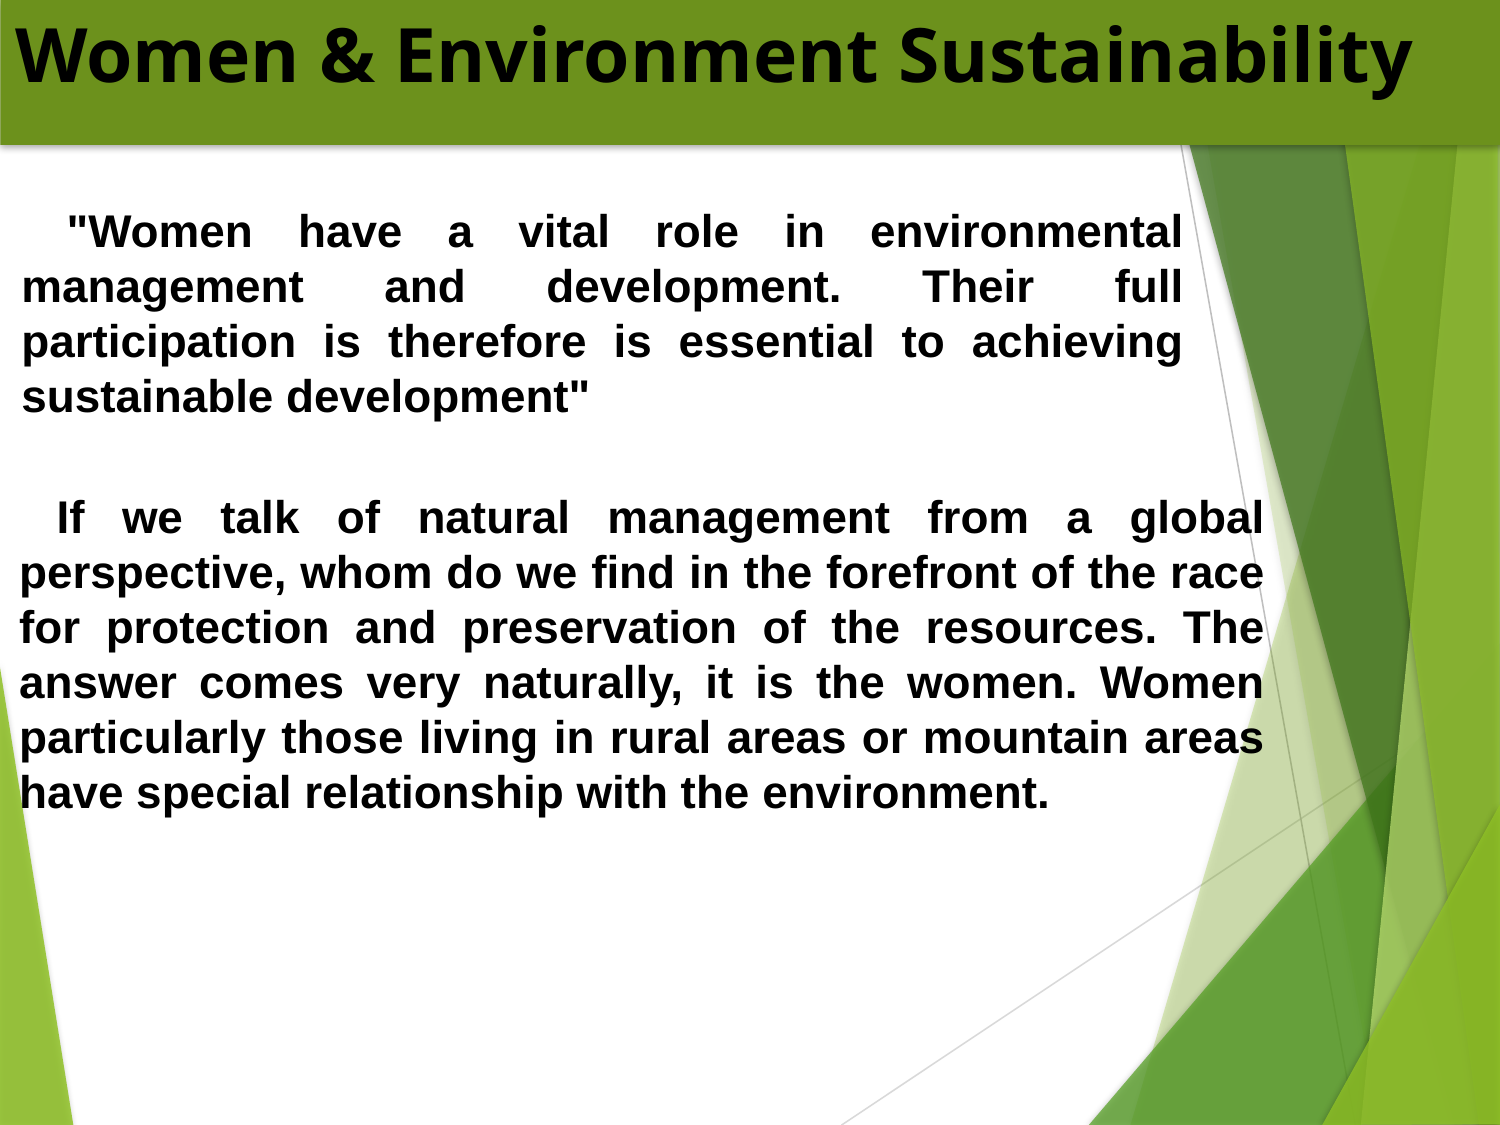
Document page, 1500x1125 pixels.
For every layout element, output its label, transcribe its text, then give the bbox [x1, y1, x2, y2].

text_box "Women have a vital role in environmental management and development. Their full participation is therefore is essential to achieving sustainable development" [6, 139, 1199, 425]
text_box Women & Environment Sustainability [0, 0, 1500, 145]
text_box If we talk of natural management from a global perspective, whom do we find in the forefront of the race for protection and preservation of the resources. The answer comes very naturally, it is the women. Women particularly those living in rural areas or mountain areas have special relationship with the environment. [4, 425, 1281, 826]
